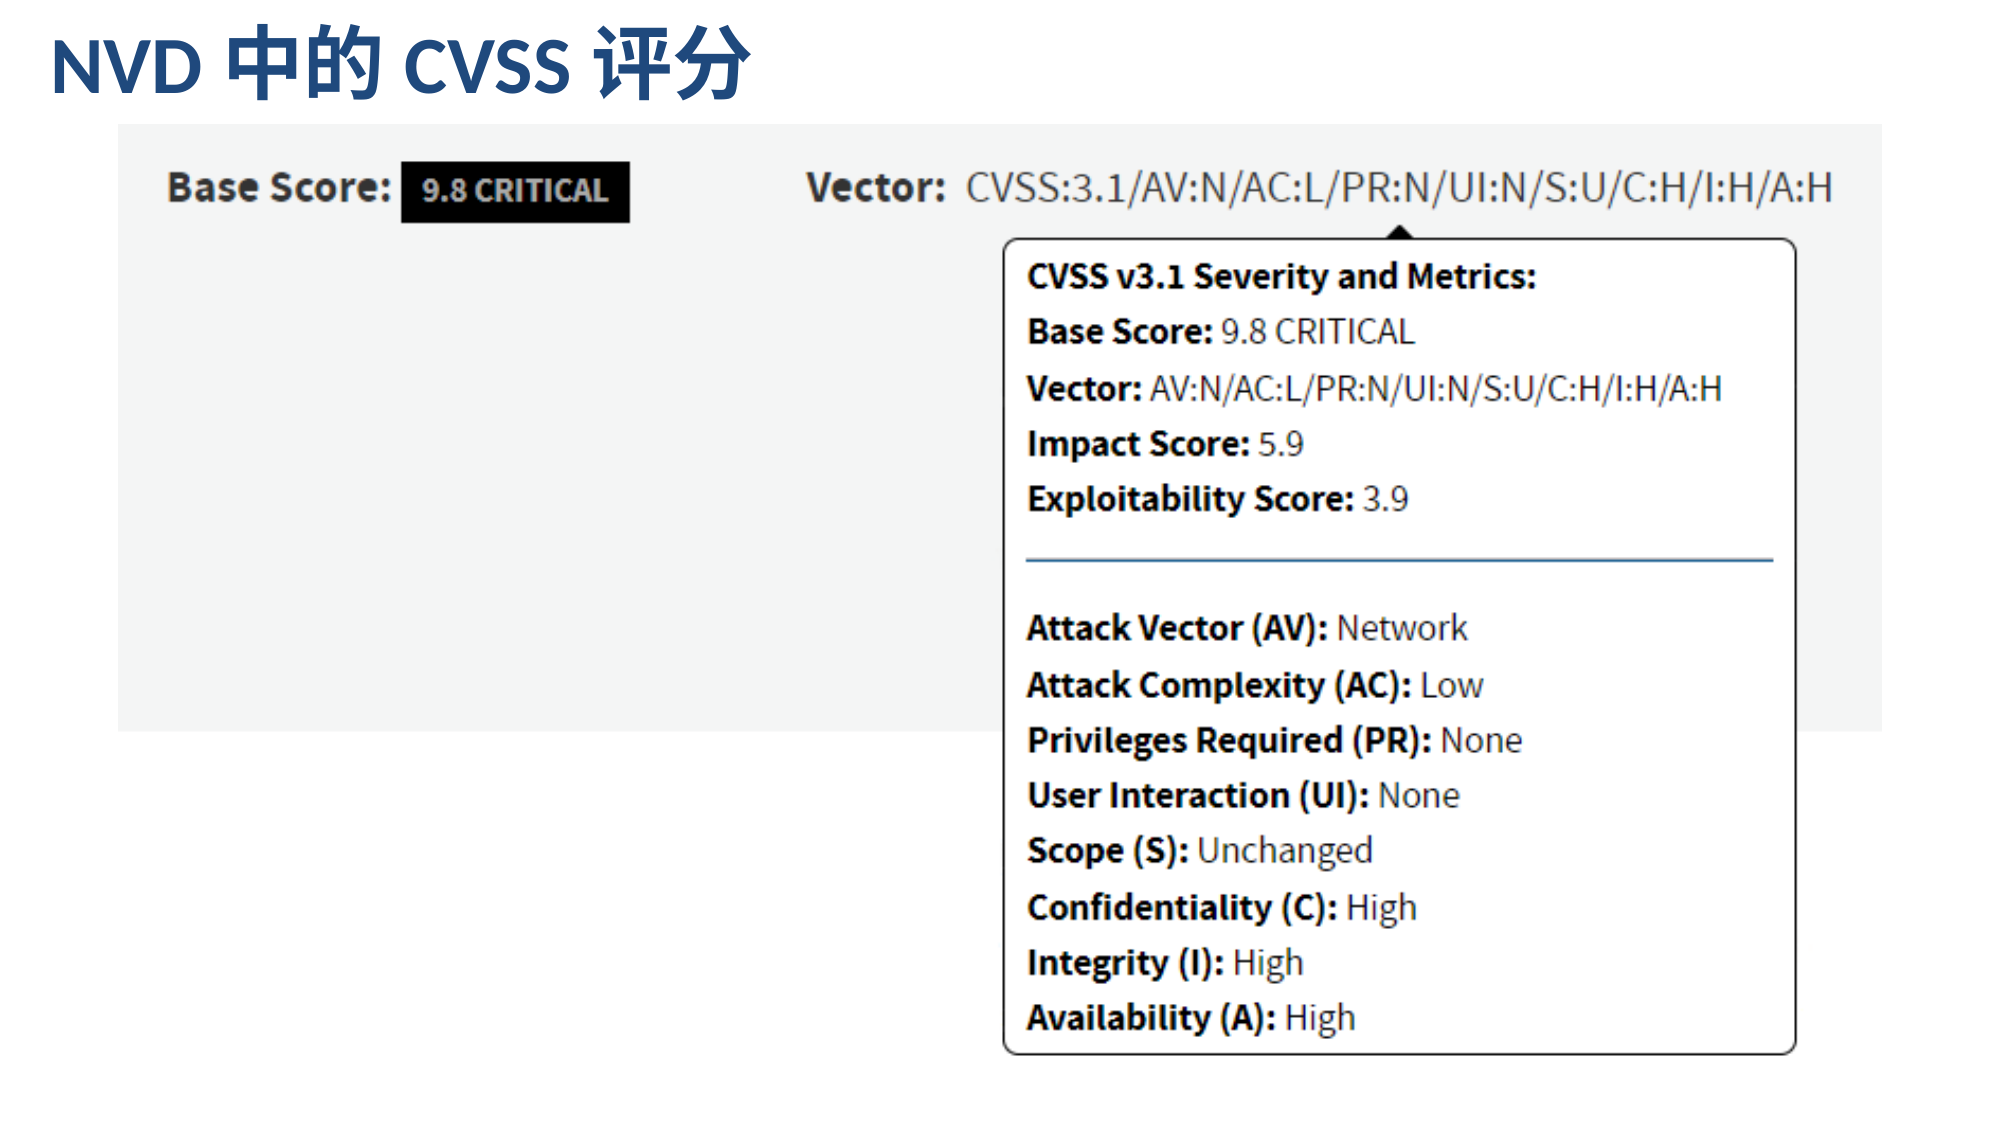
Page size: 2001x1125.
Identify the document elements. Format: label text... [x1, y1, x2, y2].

picture [118, 124, 1882, 1076]
title NVD中的CVSS评分 [50, 12, 1495, 115]
